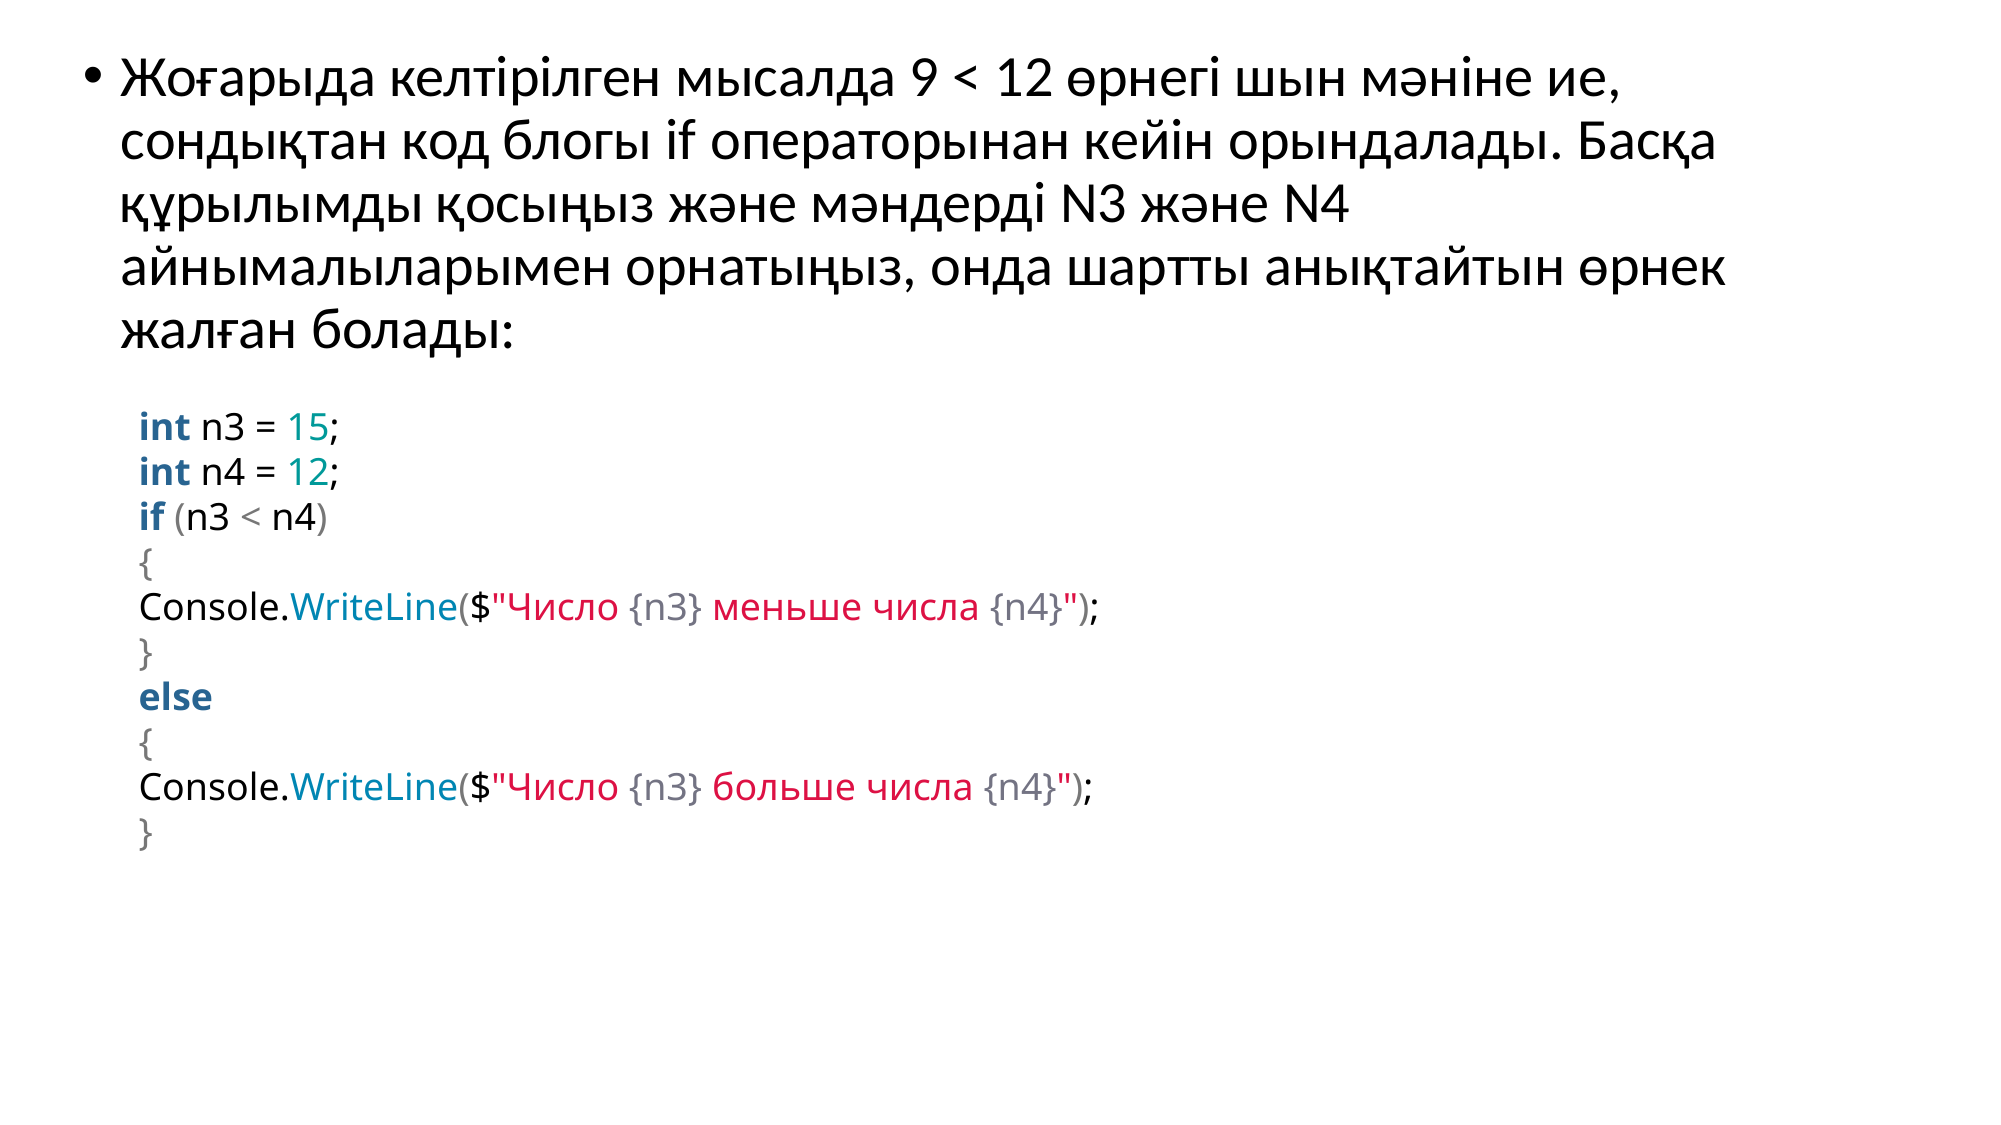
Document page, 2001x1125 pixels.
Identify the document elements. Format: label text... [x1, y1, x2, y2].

text_box int n3 = 15; int n4 = 12; if (n3 < n4) { Console.WriteLine($"Число {n3} меньше числа {n4}"); } else { Console.WriteLine($"Число {n3} больше числа {n4}"); } [123, 395, 1196, 861]
list Жоғарыда келтірілген мысалда 9 < 12 өрнегі шын мәніне ие, сондықтан код блогы if операторынан кейін орындалады. Басқа құрылымды қосыңыз және мәндерді N3 және N4 айнымалыларымен орнатыңыз, онда шартты анықтайтын өрнек жалған болады: [67, 38, 1793, 753]
